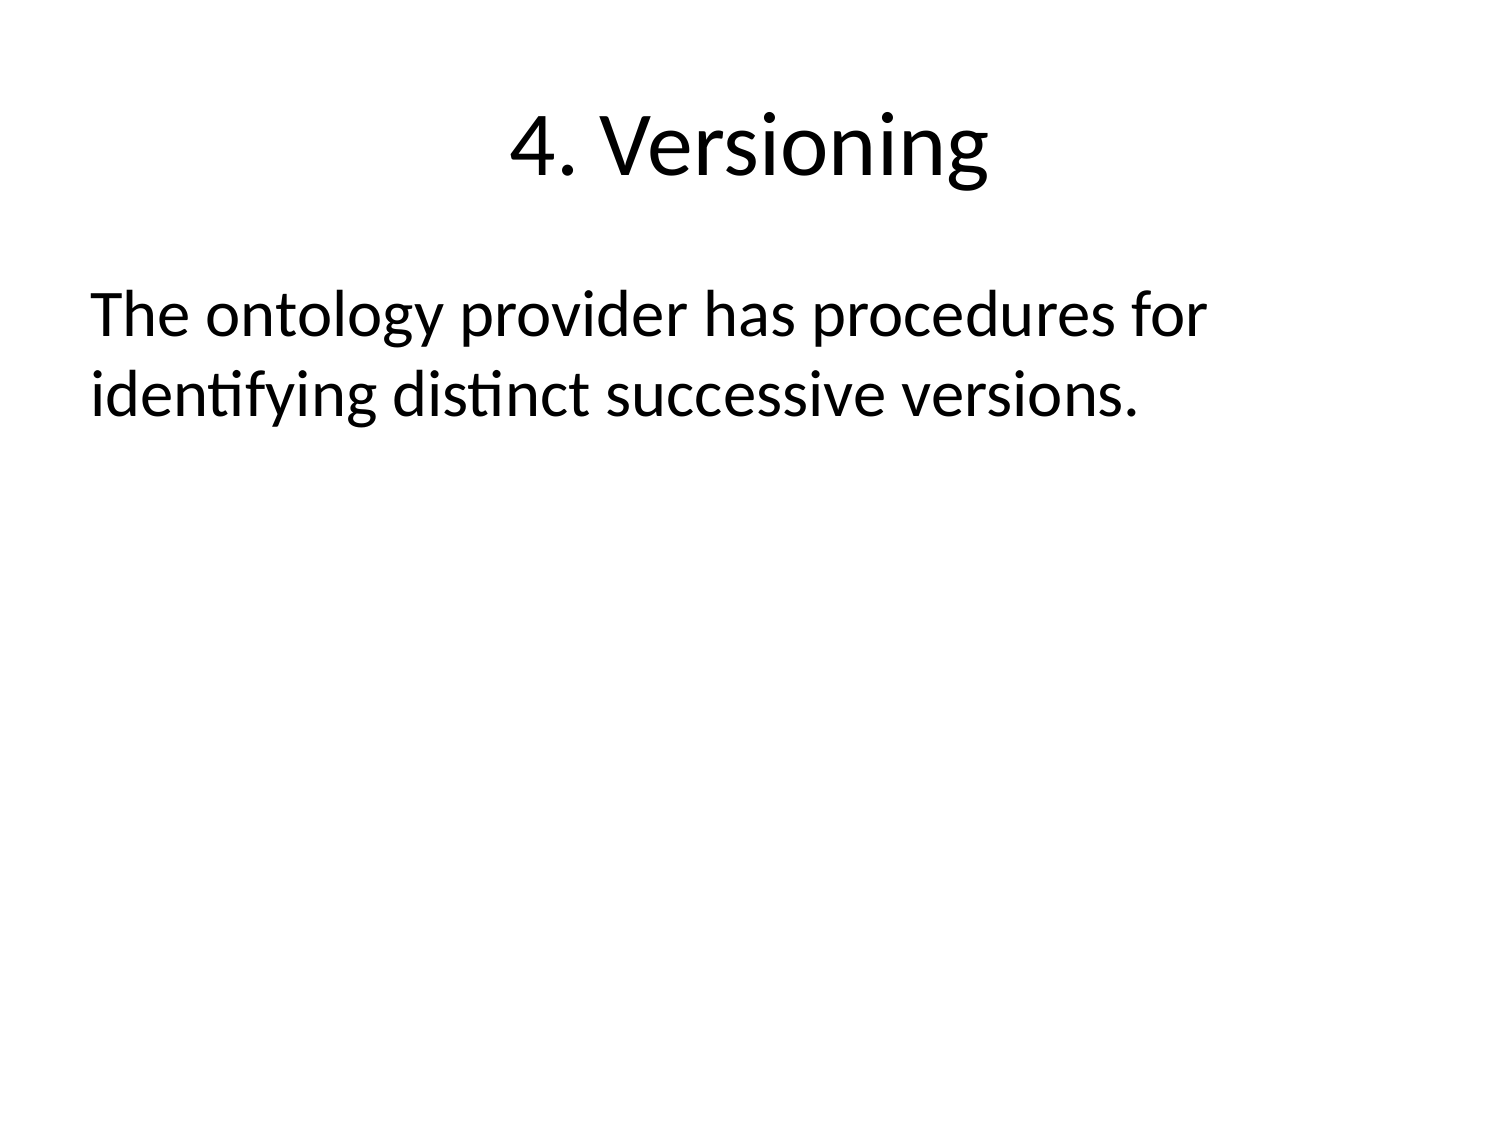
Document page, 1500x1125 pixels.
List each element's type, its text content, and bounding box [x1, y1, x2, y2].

list The ontology provider has procedures for identifying distinct successive versions. [75, 262, 1425, 1005]
title 4. Versioning [75, 45, 1425, 233]
